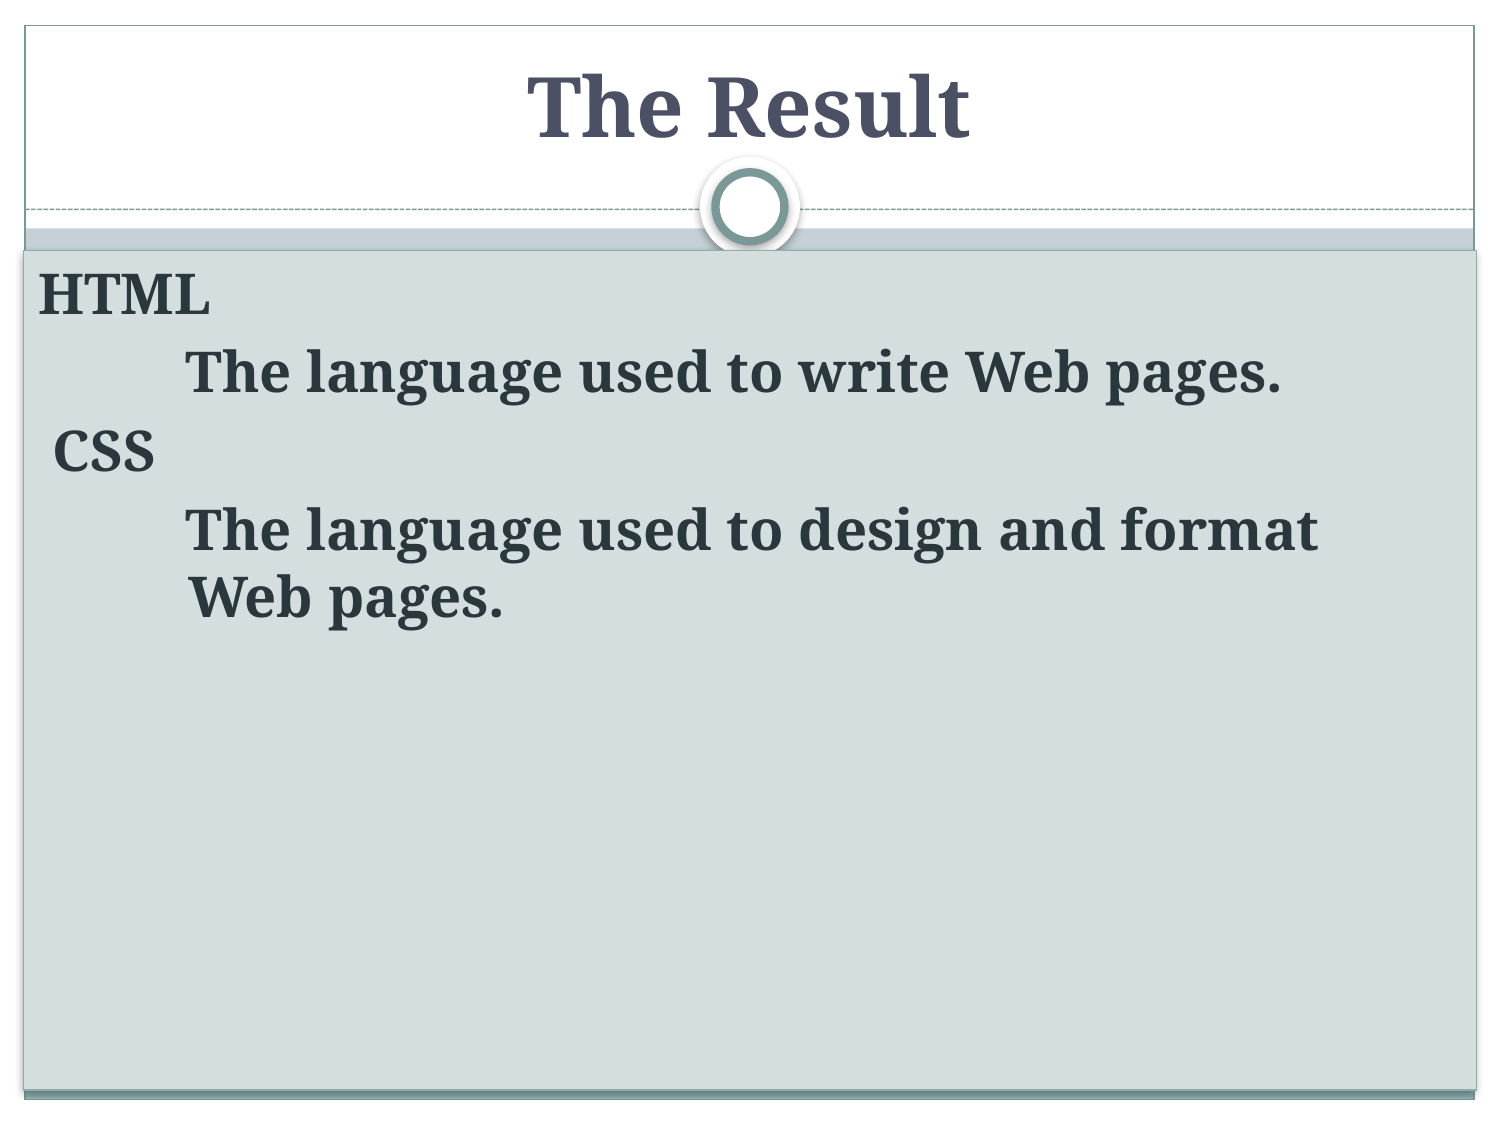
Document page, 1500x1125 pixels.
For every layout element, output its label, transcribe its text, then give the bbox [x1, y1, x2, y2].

title The Result [49, 37, 1450, 162]
list HTML The language used to write Web pages. CSS The language used to design and format Web pages. [23, 250, 1477, 1091]
